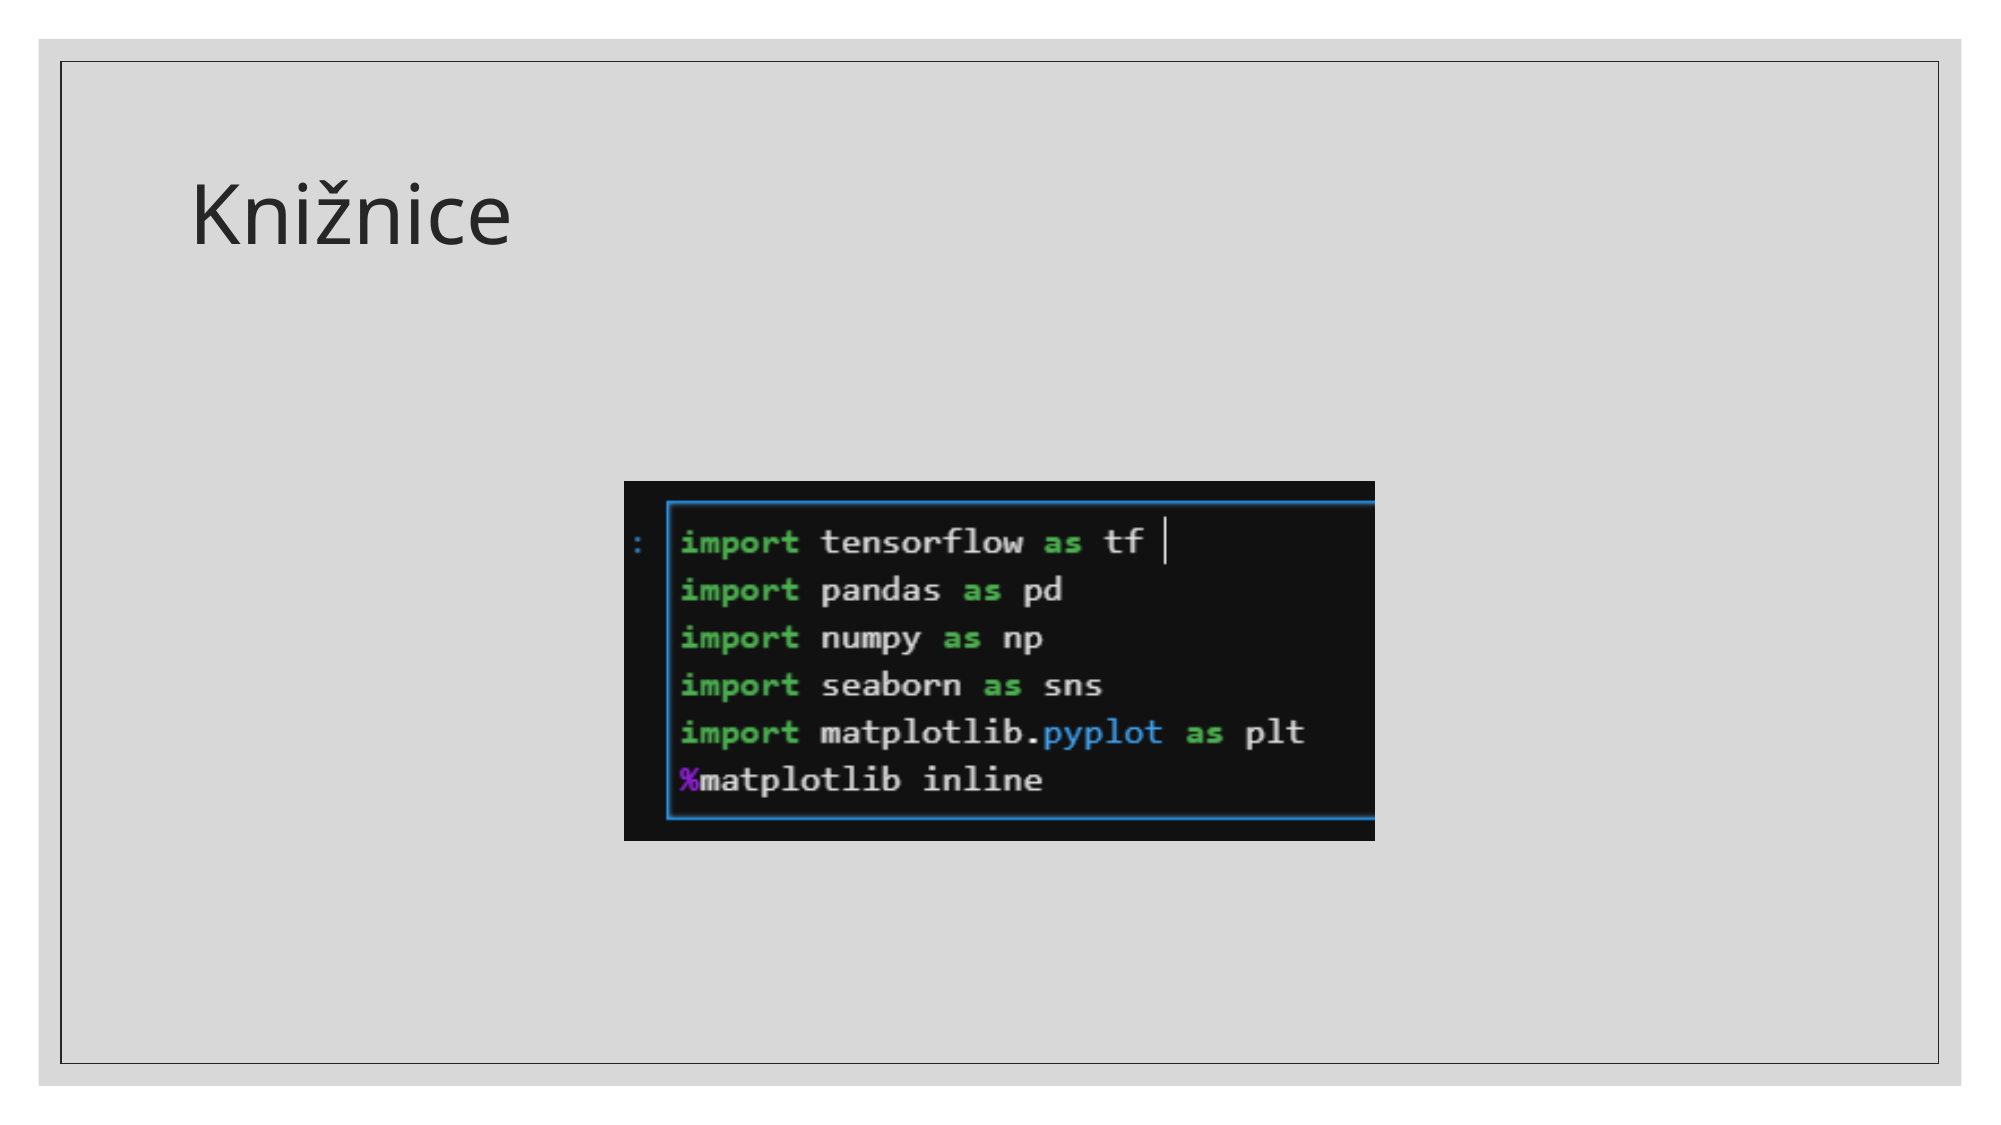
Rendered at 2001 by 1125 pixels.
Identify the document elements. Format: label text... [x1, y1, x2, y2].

picture [624, 481, 1375, 841]
title Knižnice [174, 105, 1825, 331]
